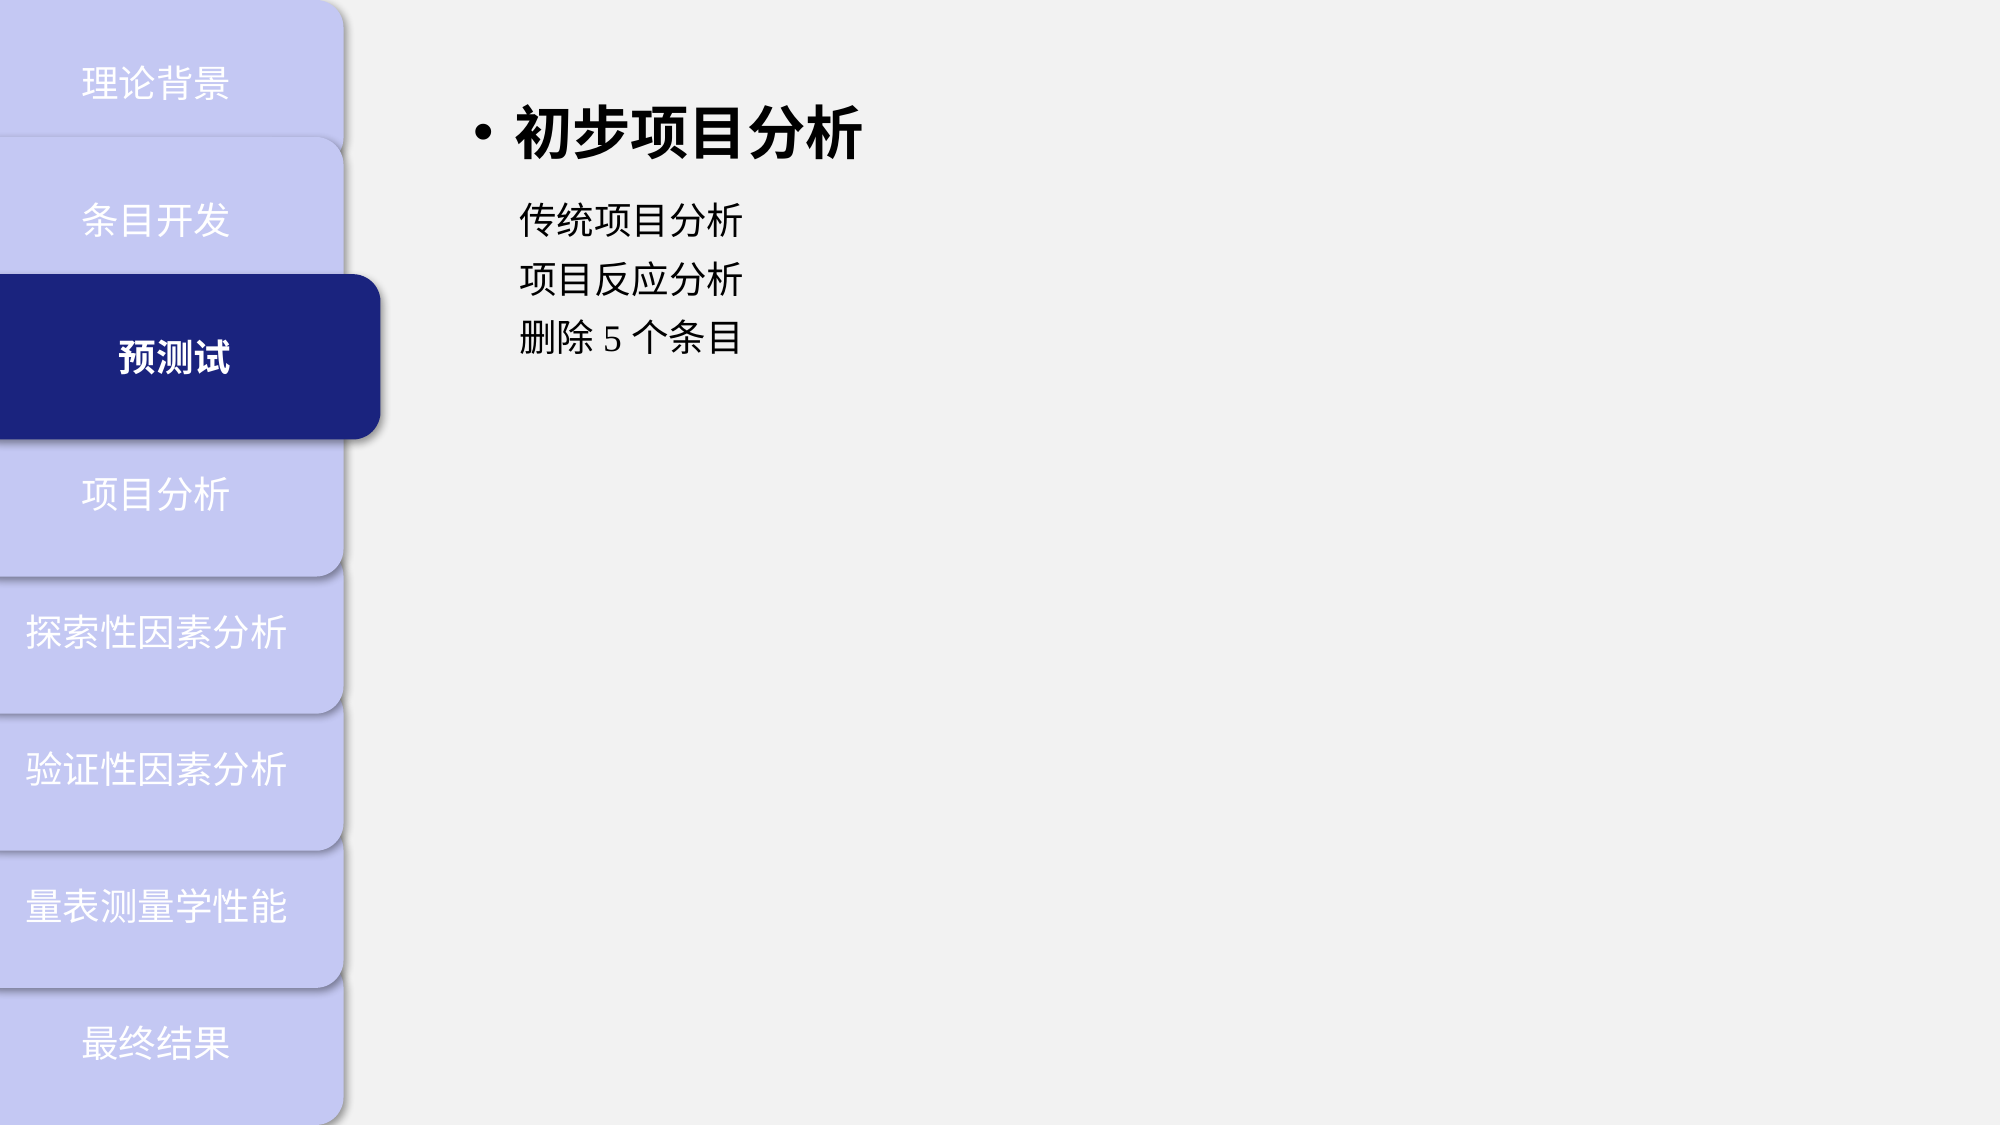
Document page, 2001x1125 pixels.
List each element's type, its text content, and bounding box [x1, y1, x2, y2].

text_box 最终结果 [0, 988, 346, 1125]
text_box 项目分析 [0, 451, 346, 579]
text_box 验证性因素分析 [0, 712, 346, 853]
text_box 理论背景 [0, 0, 346, 145]
text_box 预测试 [0, 272, 383, 442]
text_box 条目开发 [0, 135, 346, 271]
text_box 传统项目分析 项目反应分析 删除5个条目 [395, 176, 1414, 367]
text_box 量表测量学性能 [0, 850, 346, 990]
text_box 初步项目分析 [424, 88, 1477, 314]
text_box 探索性因素分析 [0, 576, 346, 716]
